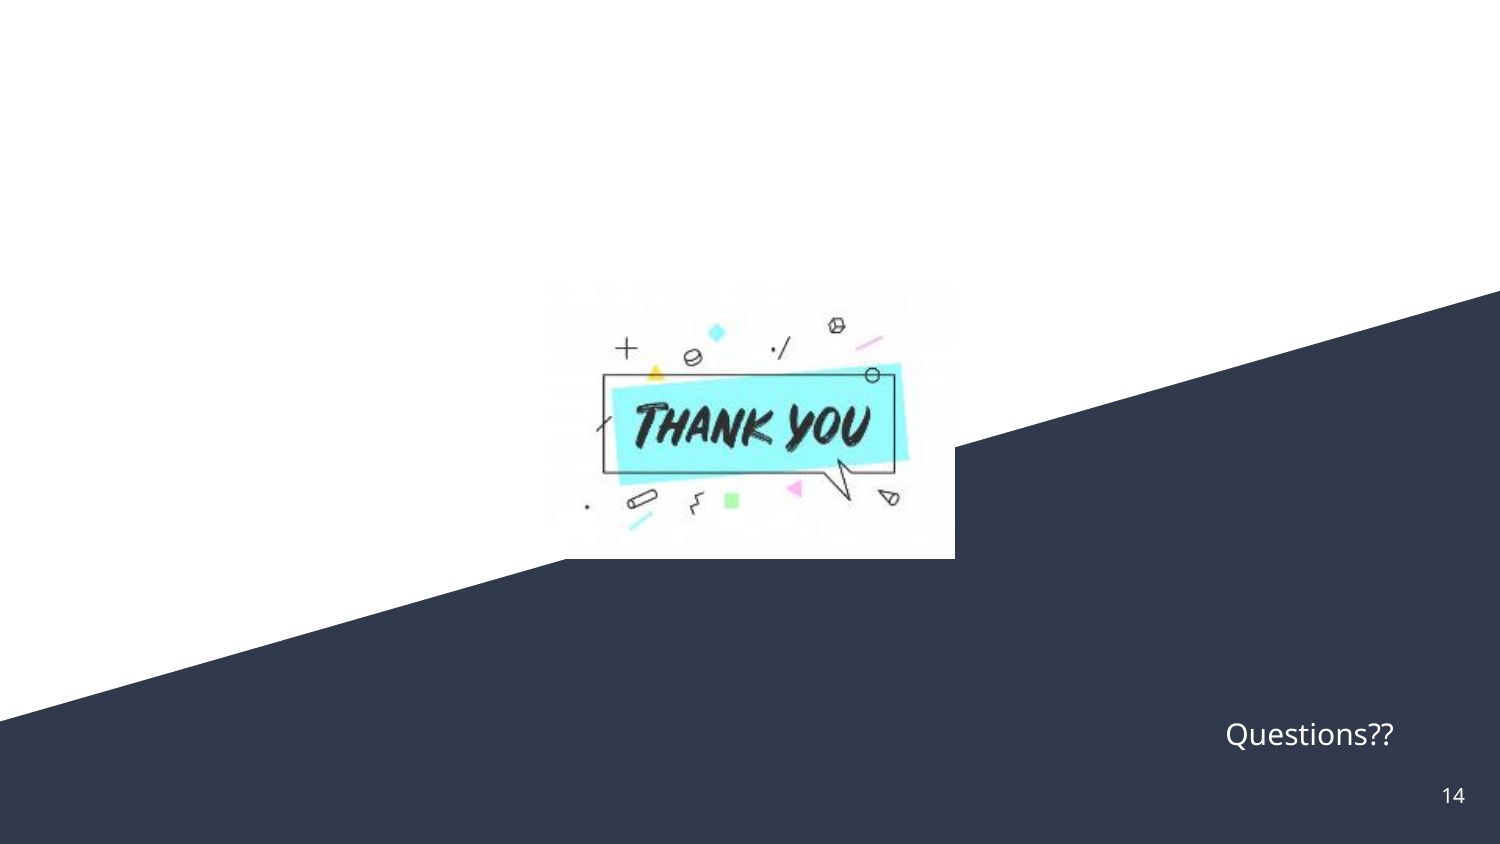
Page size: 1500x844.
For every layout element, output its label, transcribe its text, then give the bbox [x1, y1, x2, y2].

picture [544, 285, 956, 559]
slide_number 14 [1389, 764, 1480, 830]
title Questions?? [1210, 700, 1428, 765]
